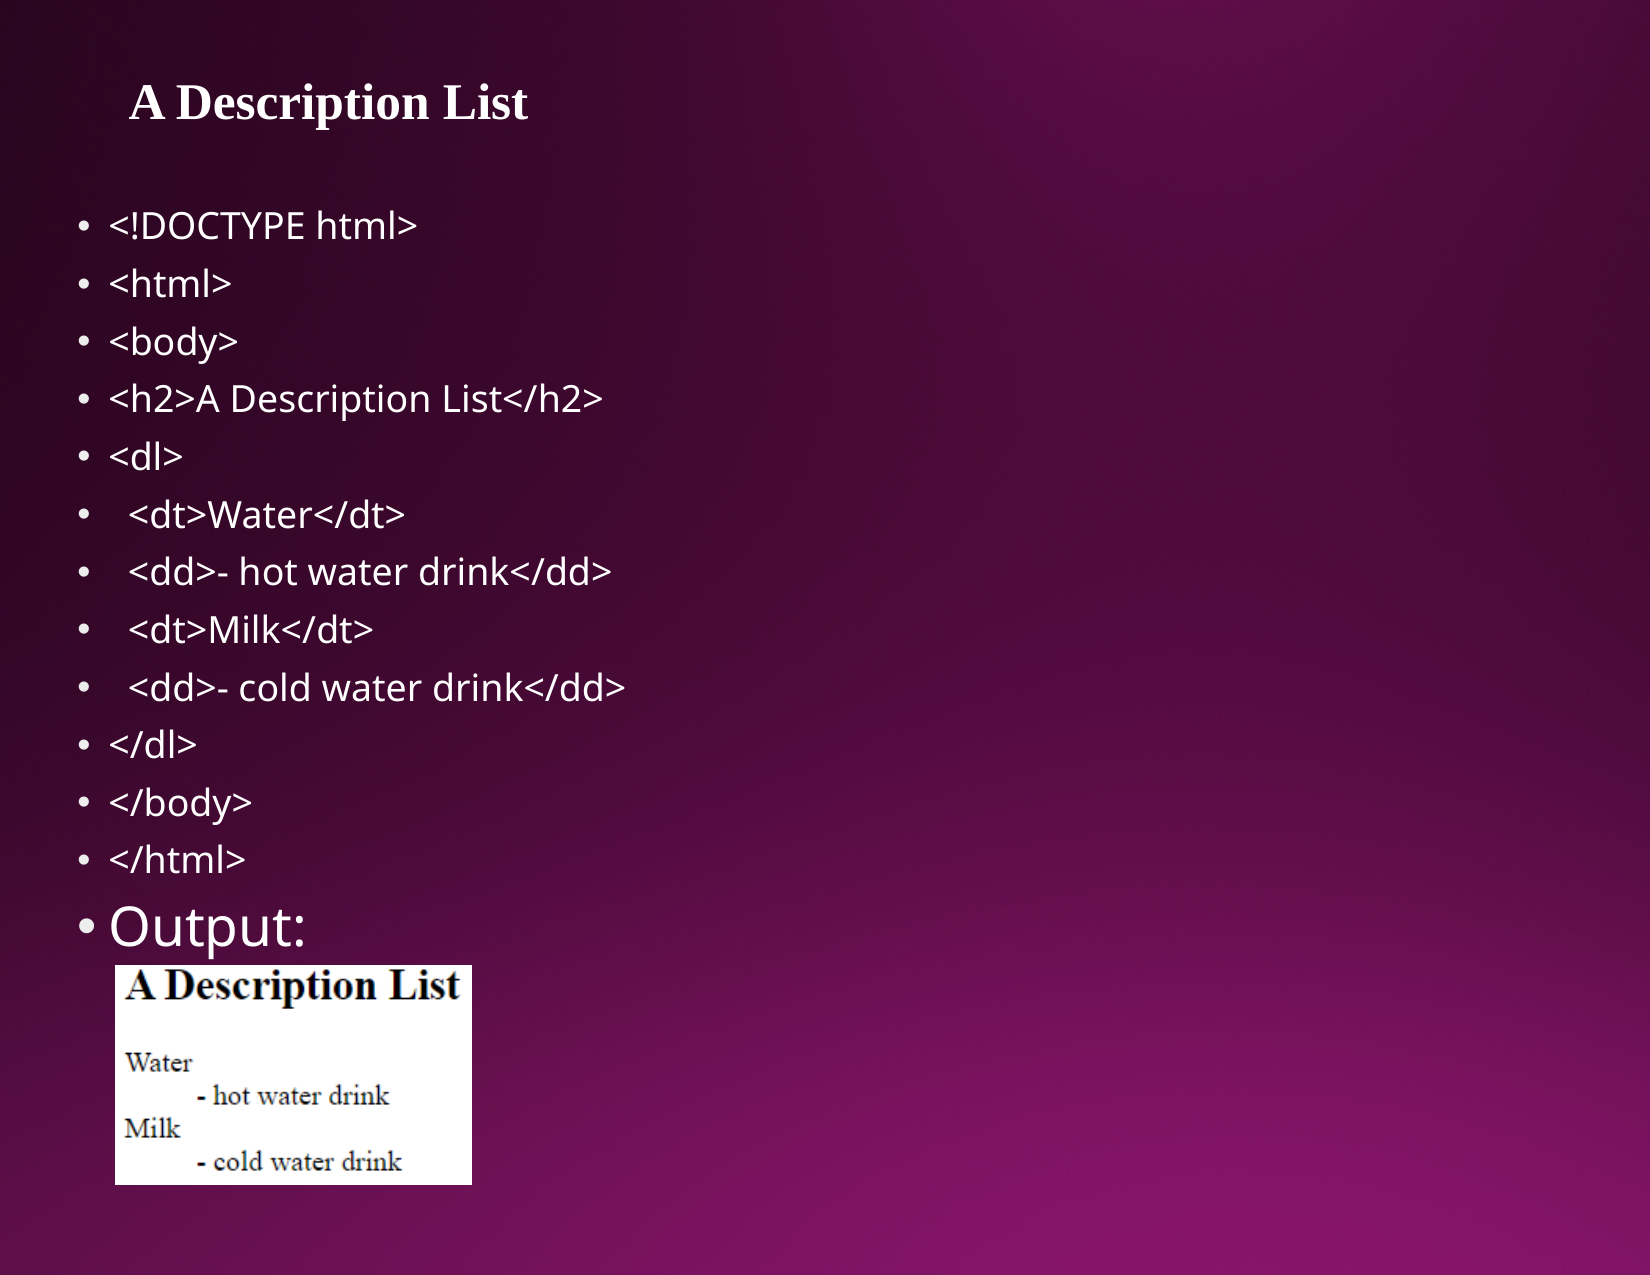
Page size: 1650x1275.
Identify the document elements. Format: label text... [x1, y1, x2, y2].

title A Description List [113, 67, 1537, 200]
picture [0, 0, 1650, 1275]
list <!DOCTYPE html> <html> <body> <h2>A Description List</h2> <dl> <dt>Water</dt> <dd>- hot water drink</dd> <dt>Milk</dt> <dd>- cold water drink</dd> </dl> </body> </html> Output: [62, 200, 1600, 1238]
